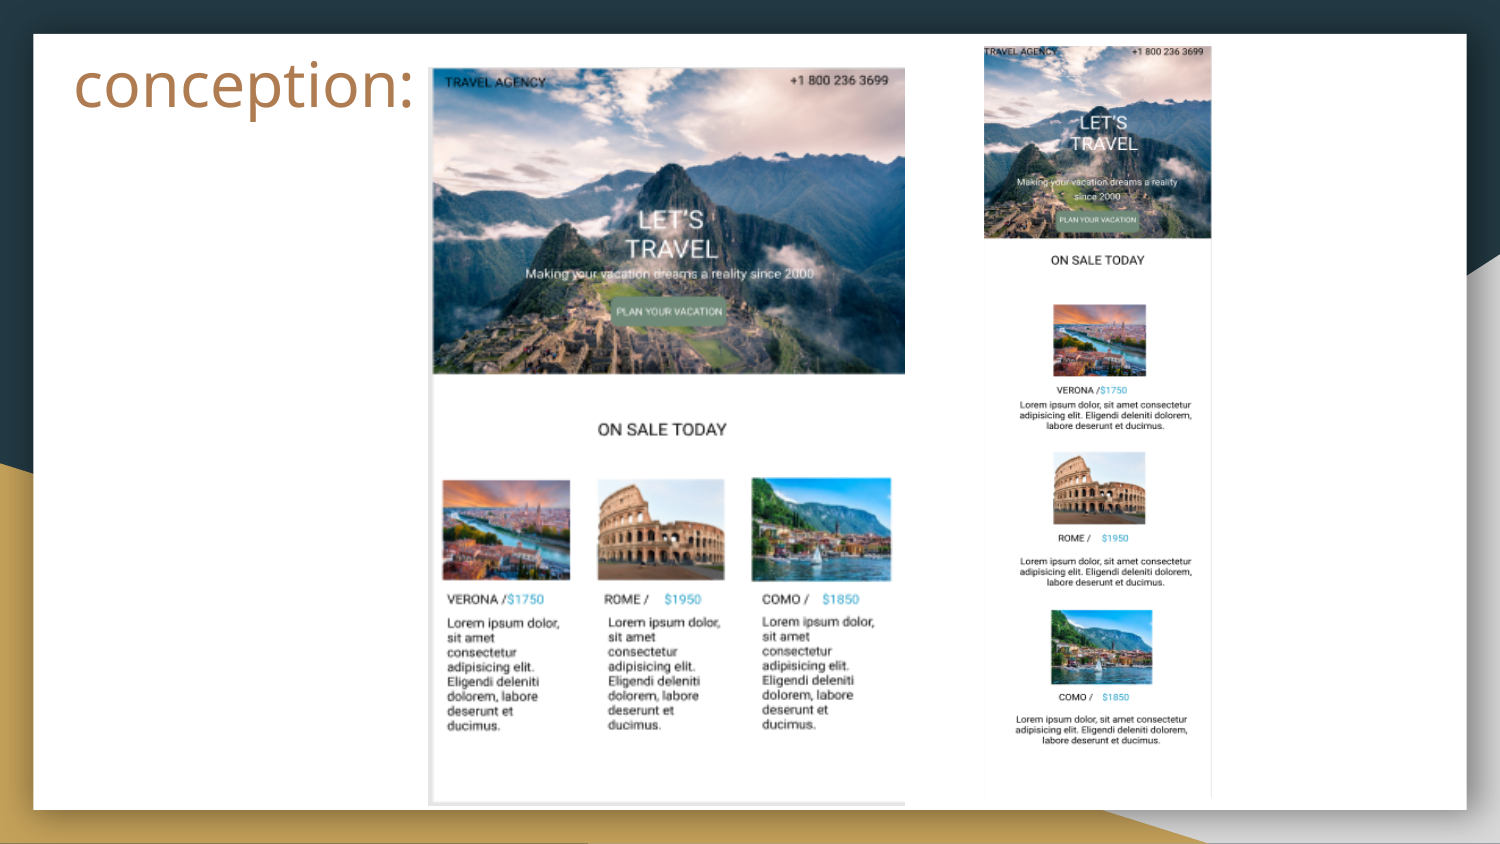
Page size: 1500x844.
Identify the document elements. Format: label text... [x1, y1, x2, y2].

picture [983, 46, 1212, 798]
picture [427, 67, 905, 806]
title conception: [58, 30, 806, 187]
